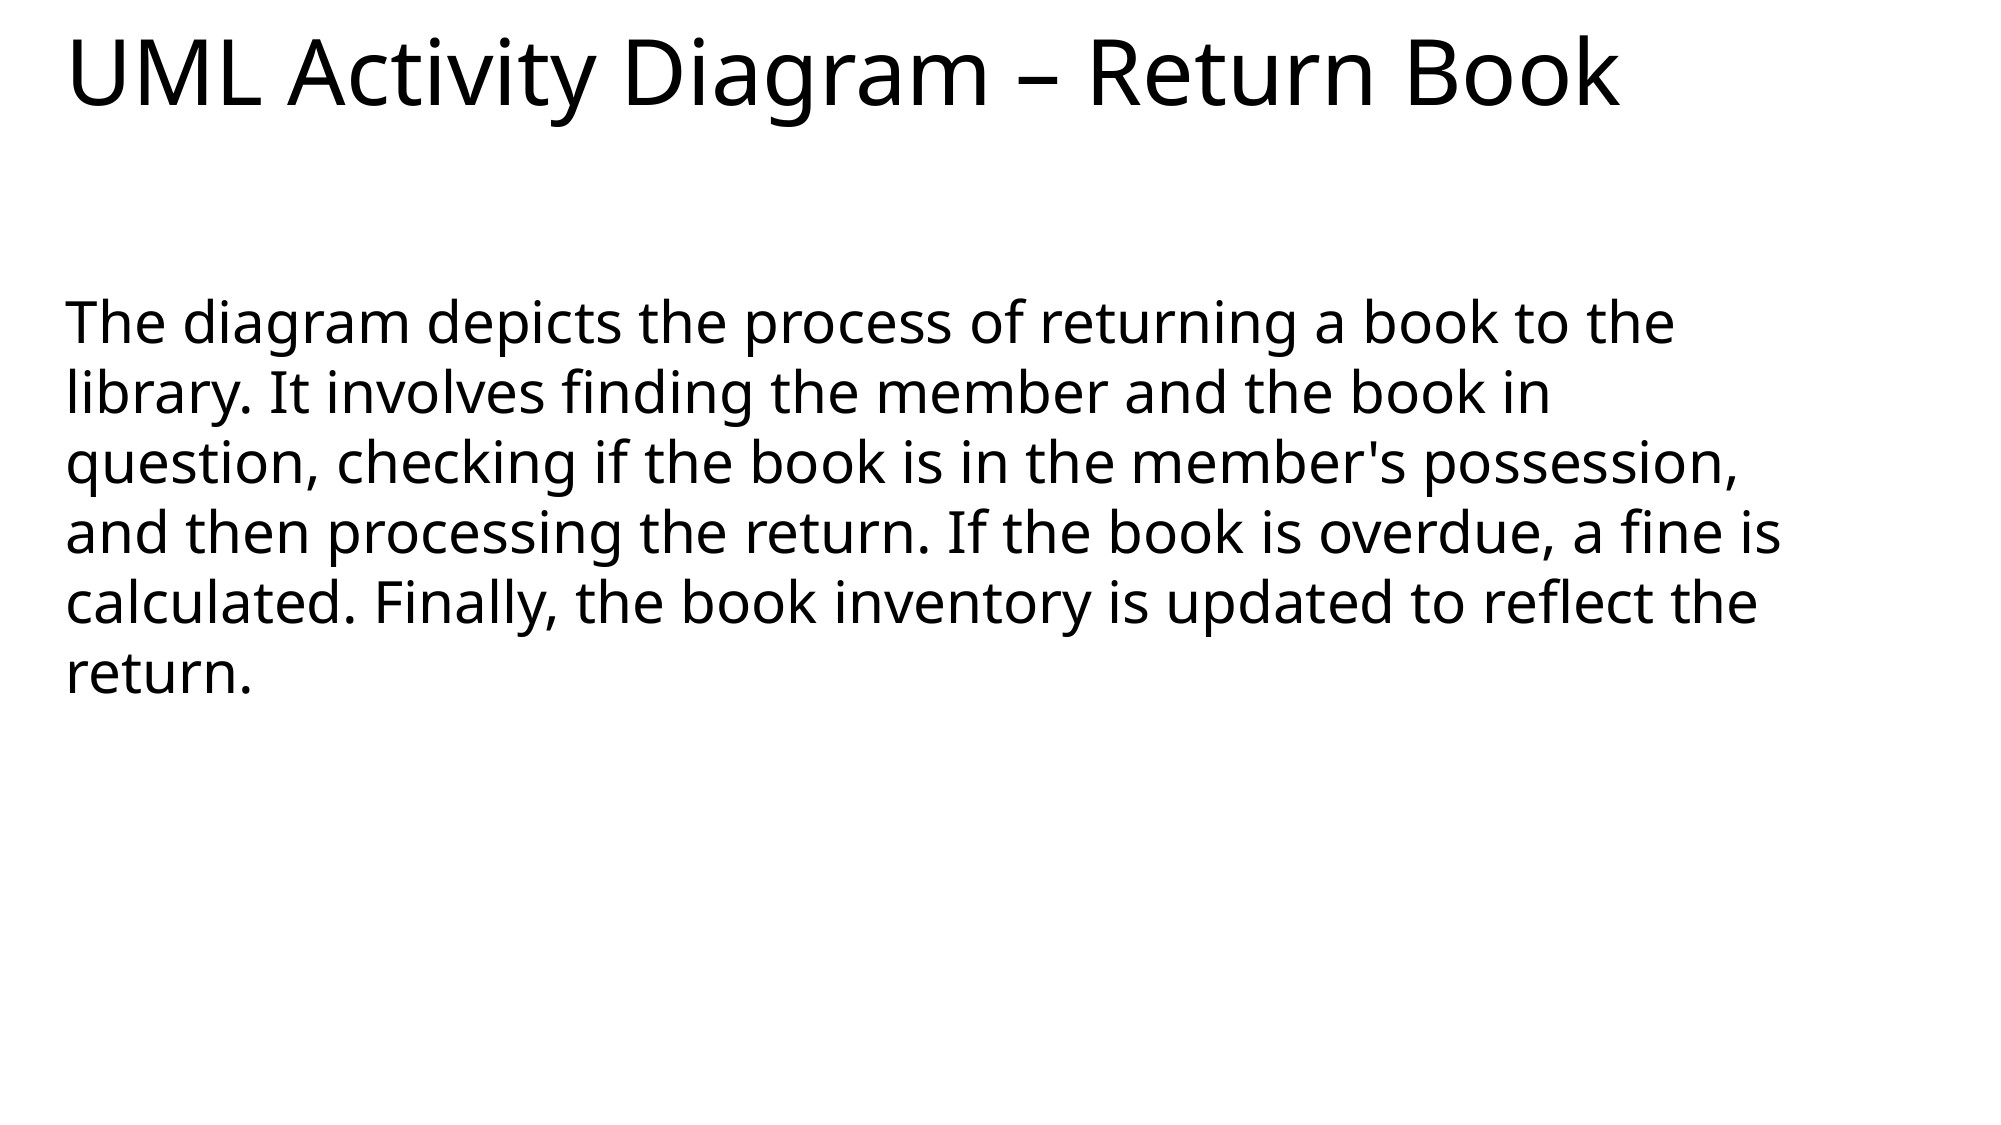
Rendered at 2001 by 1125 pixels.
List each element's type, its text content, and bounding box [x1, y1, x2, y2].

title UML Activity Diagram – Return Book [50, 0, 1776, 173]
text_box The diagram depicts the process of returning a book to the library. It involves finding the member and the book in question, checking if the book is in the member's possession, and then processing the return. If the book is overdue, a fine is calculated. Finally, the book inventory is updated to reflect the return. [50, 277, 1818, 713]
